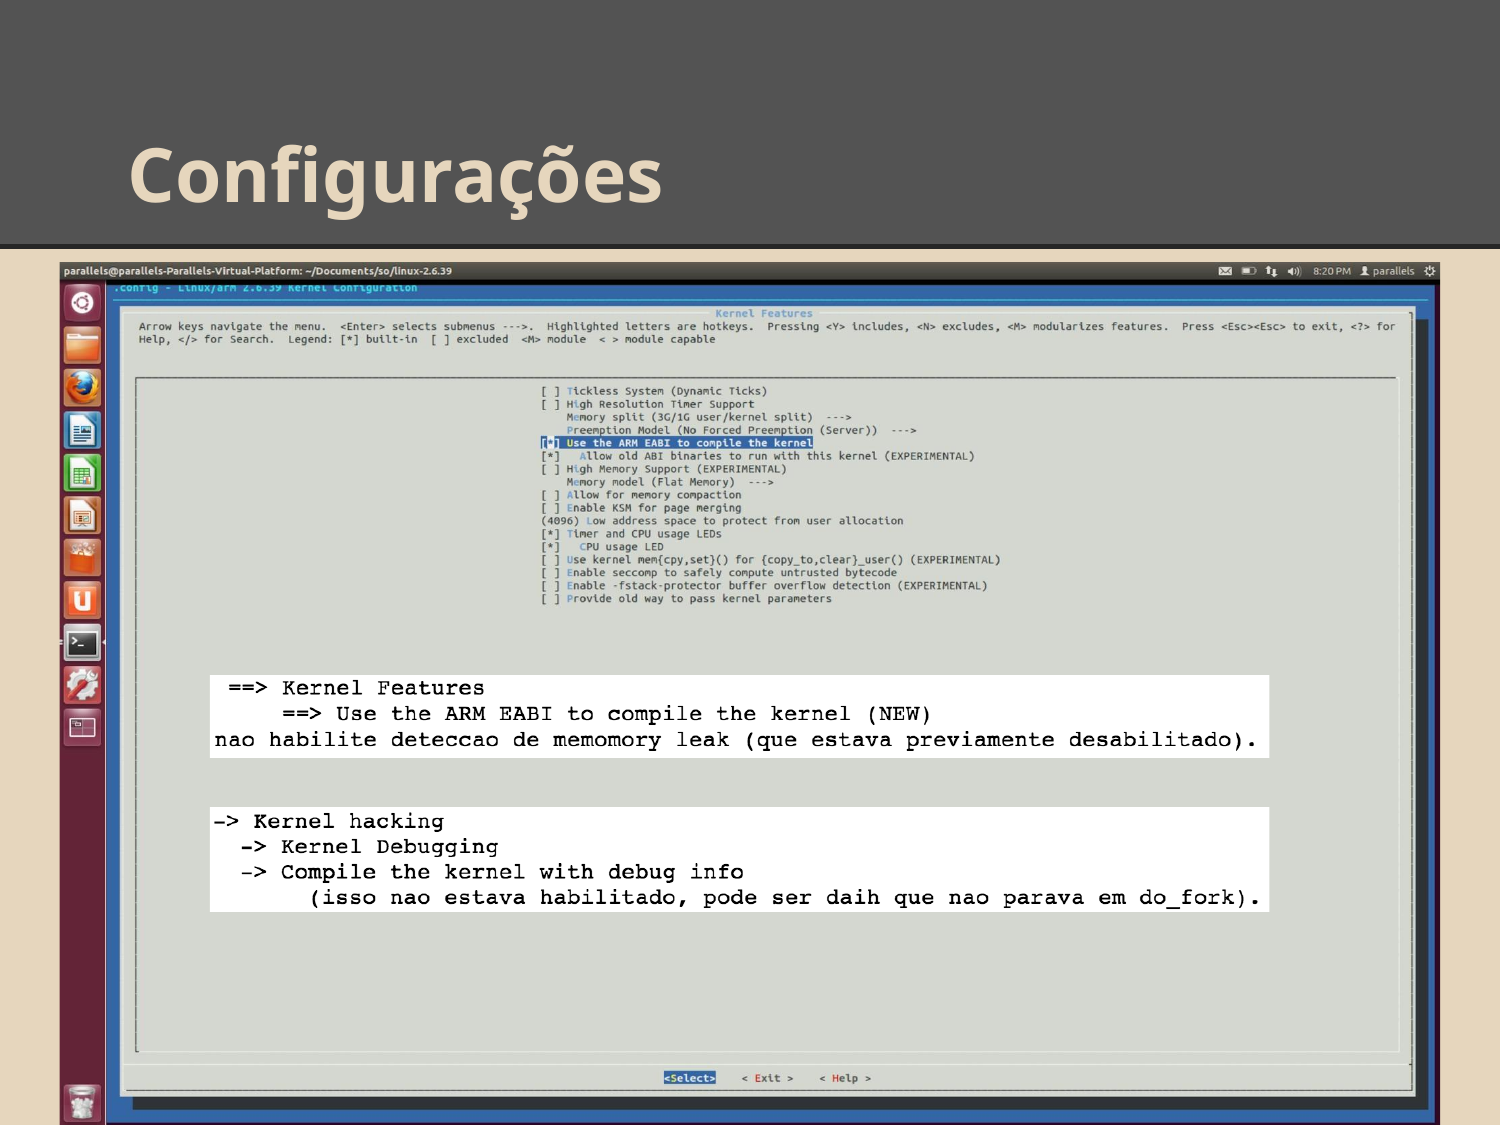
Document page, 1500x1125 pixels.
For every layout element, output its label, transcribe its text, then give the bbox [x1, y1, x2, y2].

text_box [209, 675, 1270, 758]
text_box [59, 262, 1441, 1125]
text_box [209, 807, 1270, 912]
title Configurações [75, 45, 1425, 233]
